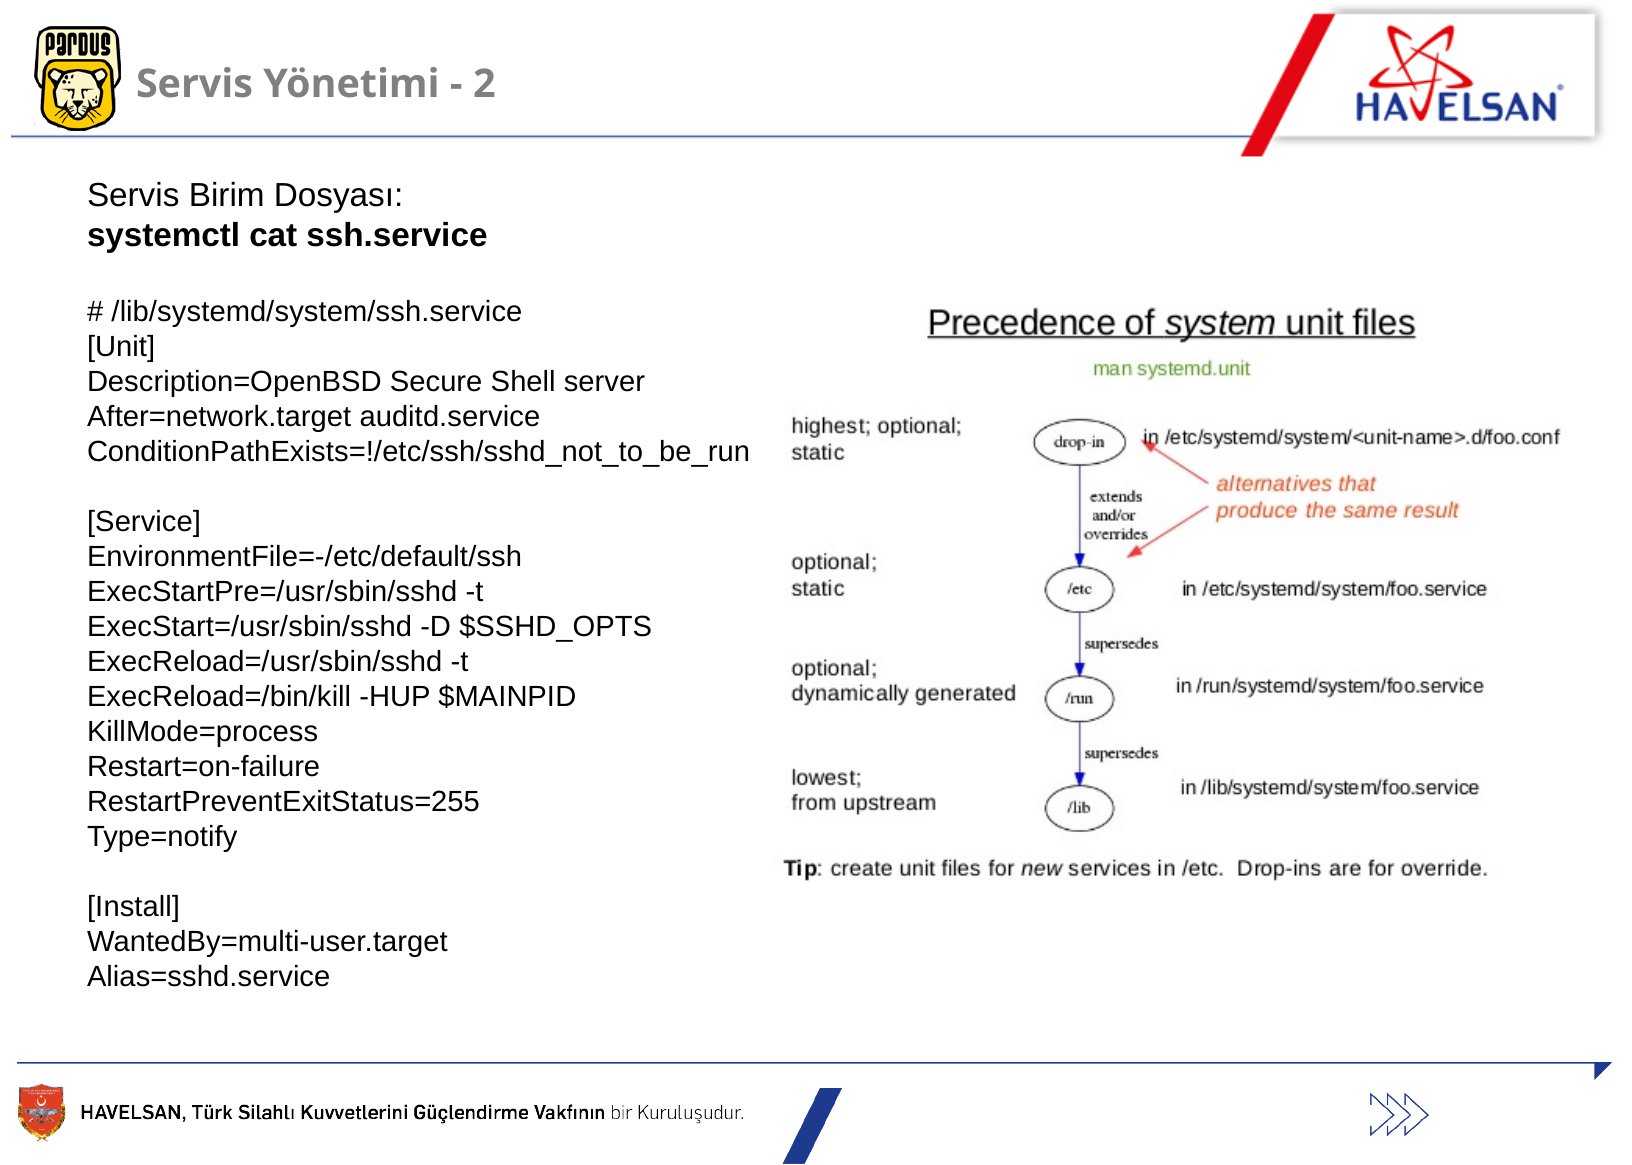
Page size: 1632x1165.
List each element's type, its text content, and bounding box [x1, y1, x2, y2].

picture [767, 277, 1595, 916]
picture [17, 1062, 1612, 1164]
picture [11, 1, 1612, 164]
text_box Servis Yönetimi - 2 [128, 50, 1223, 113]
text_box Servis Birim Dosyası: systemctl cat ssh.service # /lib/systemd/system/ssh.service [Unit] Description=OpenBSD Secure Shell server After=network.target auditd.service ConditionPathExists=!/etc/ssh/sshd_not_to_be_run [Service] EnvironmentFile=-/etc/default/ssh ExecStartPre=/usr/sbin/sshd -t ExecStart=/usr/sbin/sshd -D $SSHD_OPTS ExecReload=/usr/sbin/sshd -t ExecReload=/bin/kill -HUP $MAINPID KillMode=process Restart=on-failure RestartPreventExitStatus=255 Type=notify [Install] WantedBy=multi-user.target Alias=sshd.service [72, 165, 1506, 951]
